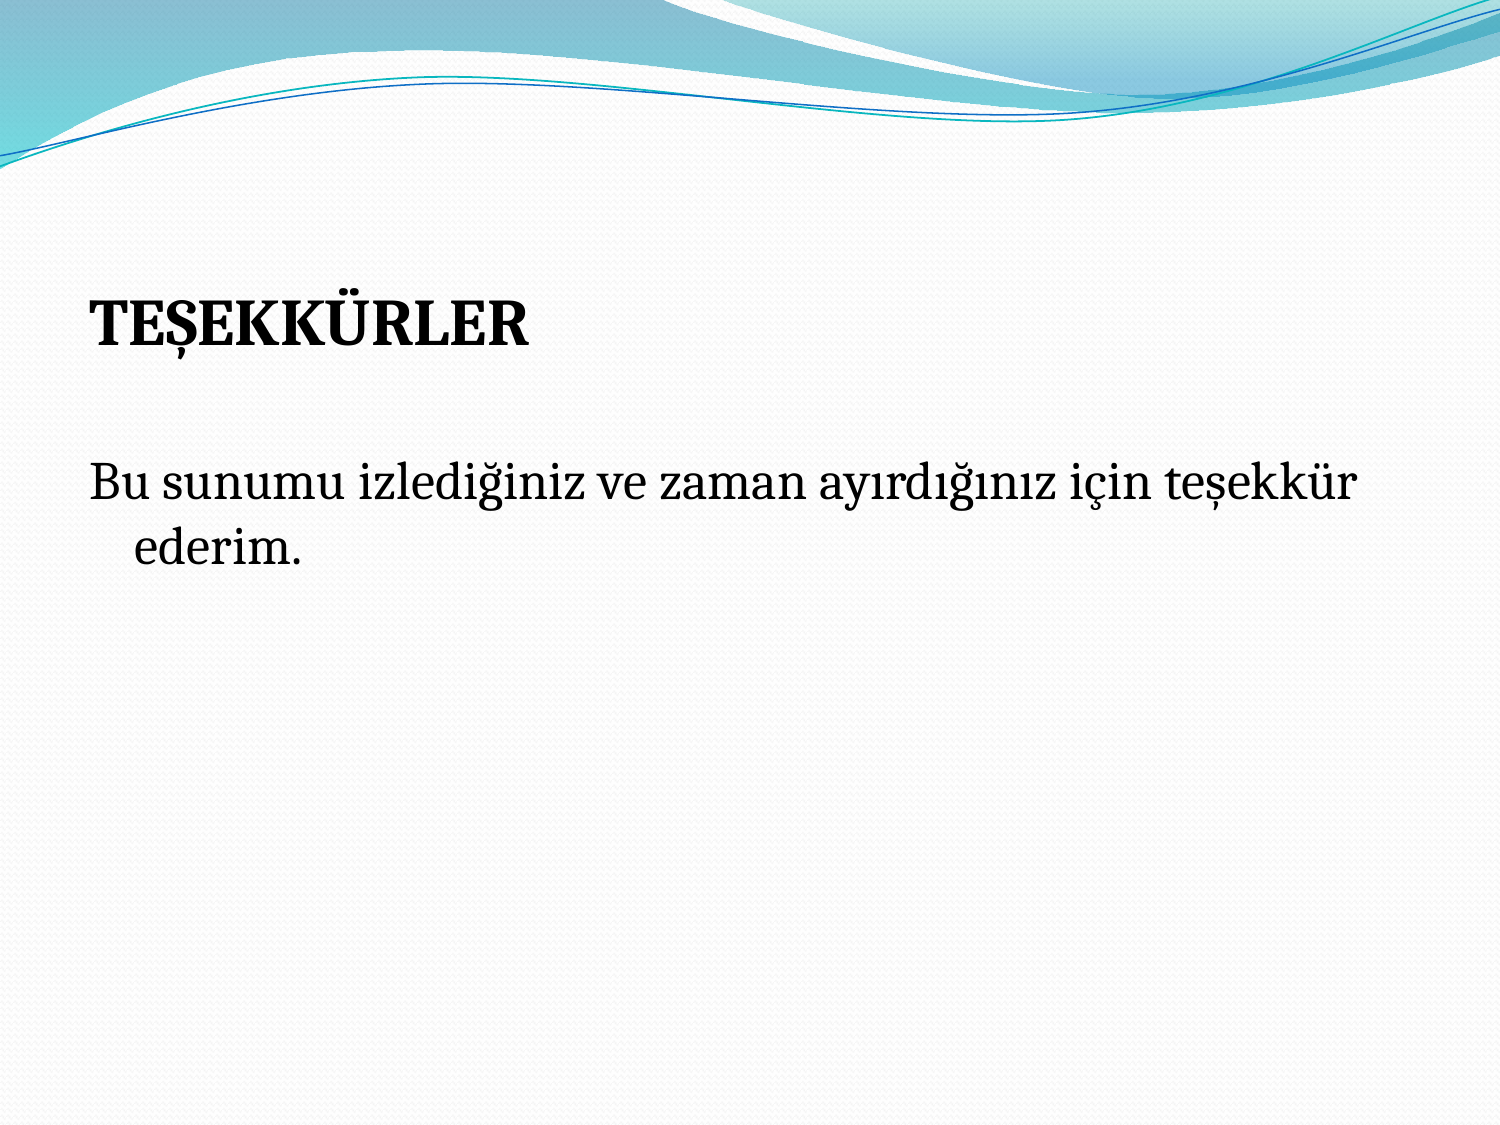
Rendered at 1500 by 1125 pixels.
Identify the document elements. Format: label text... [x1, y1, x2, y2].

list TEŞEKKÜRLER Bu sunumu izlediğiniz ve zaman ayırdığınız için teşekkür ederim. [75, 117, 1425, 1038]
